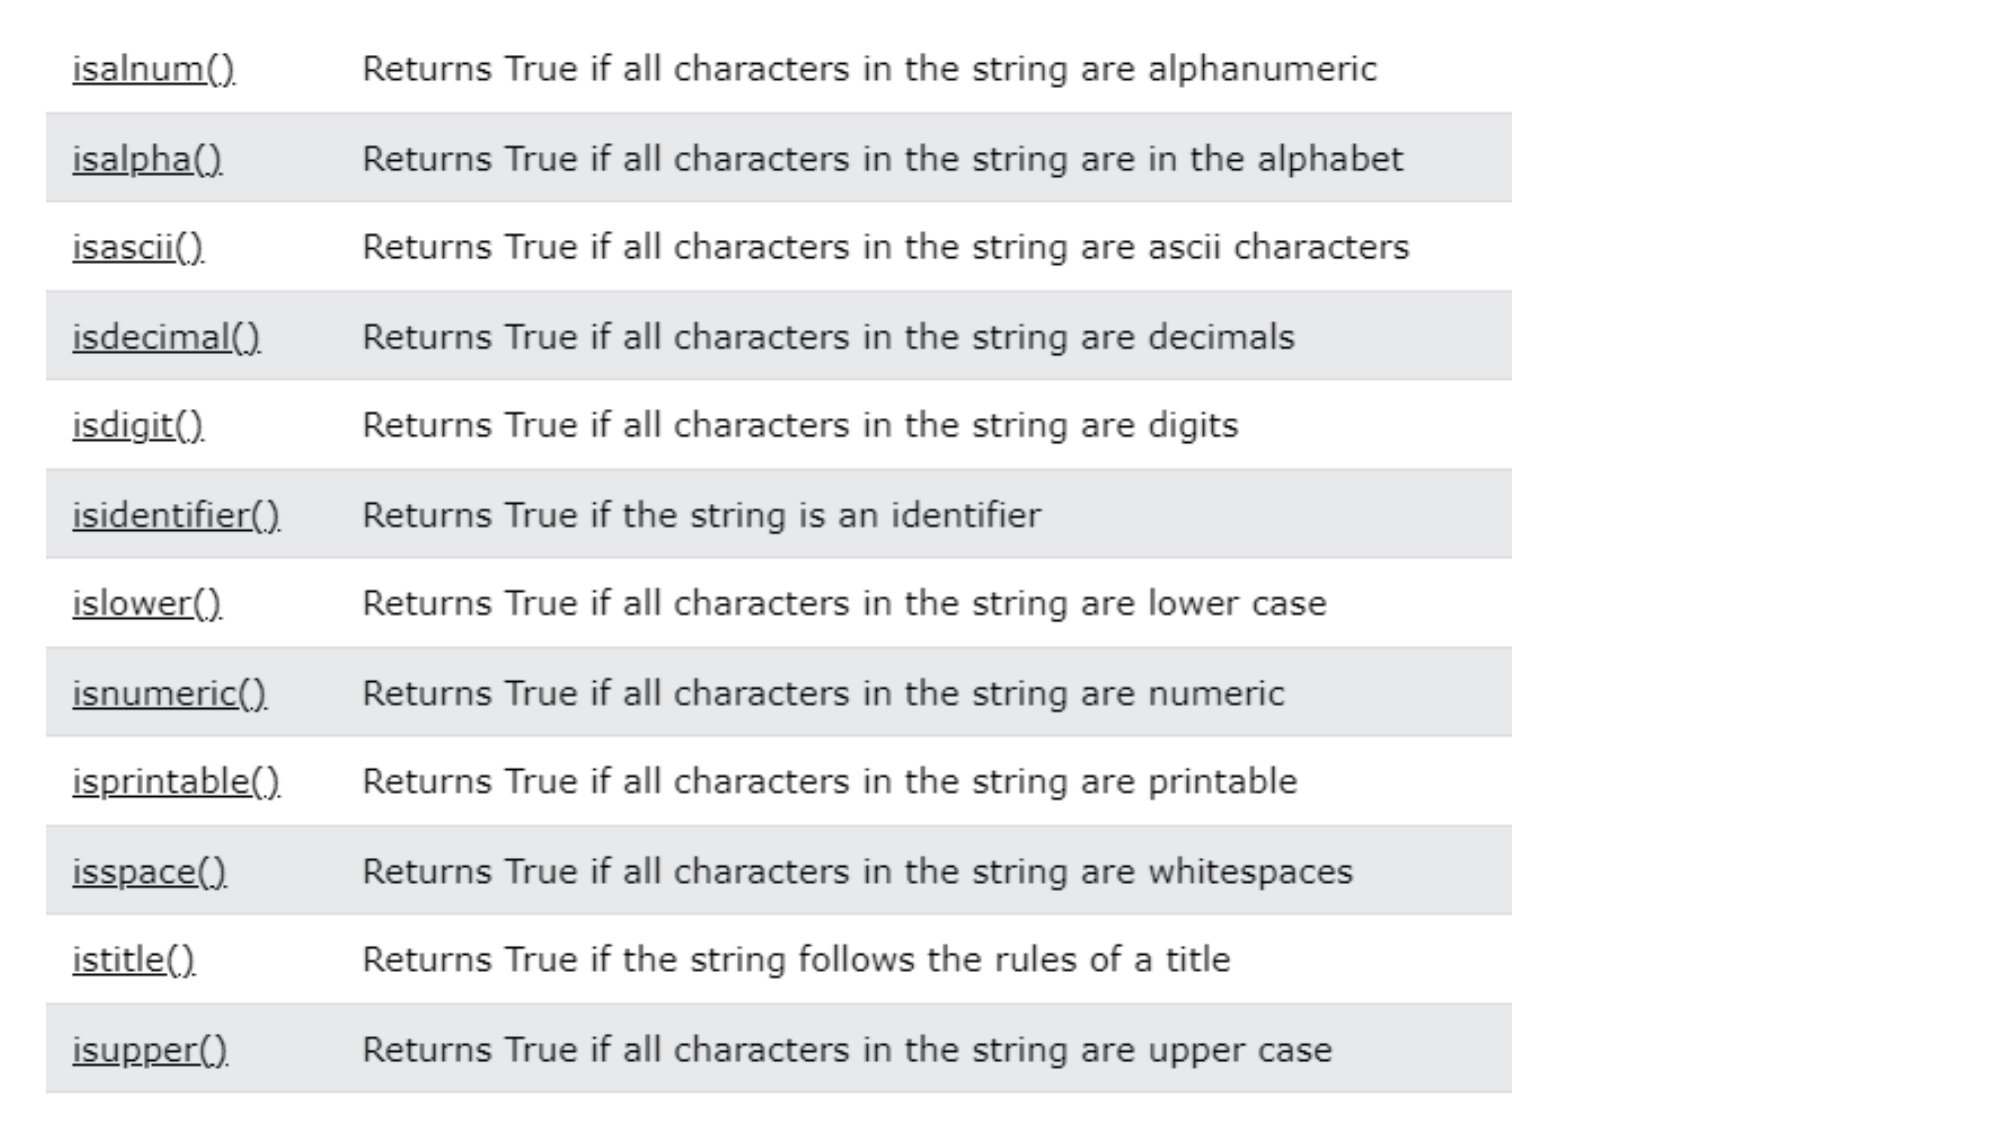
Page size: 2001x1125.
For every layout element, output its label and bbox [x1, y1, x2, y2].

picture [46, 36, 1512, 1105]
